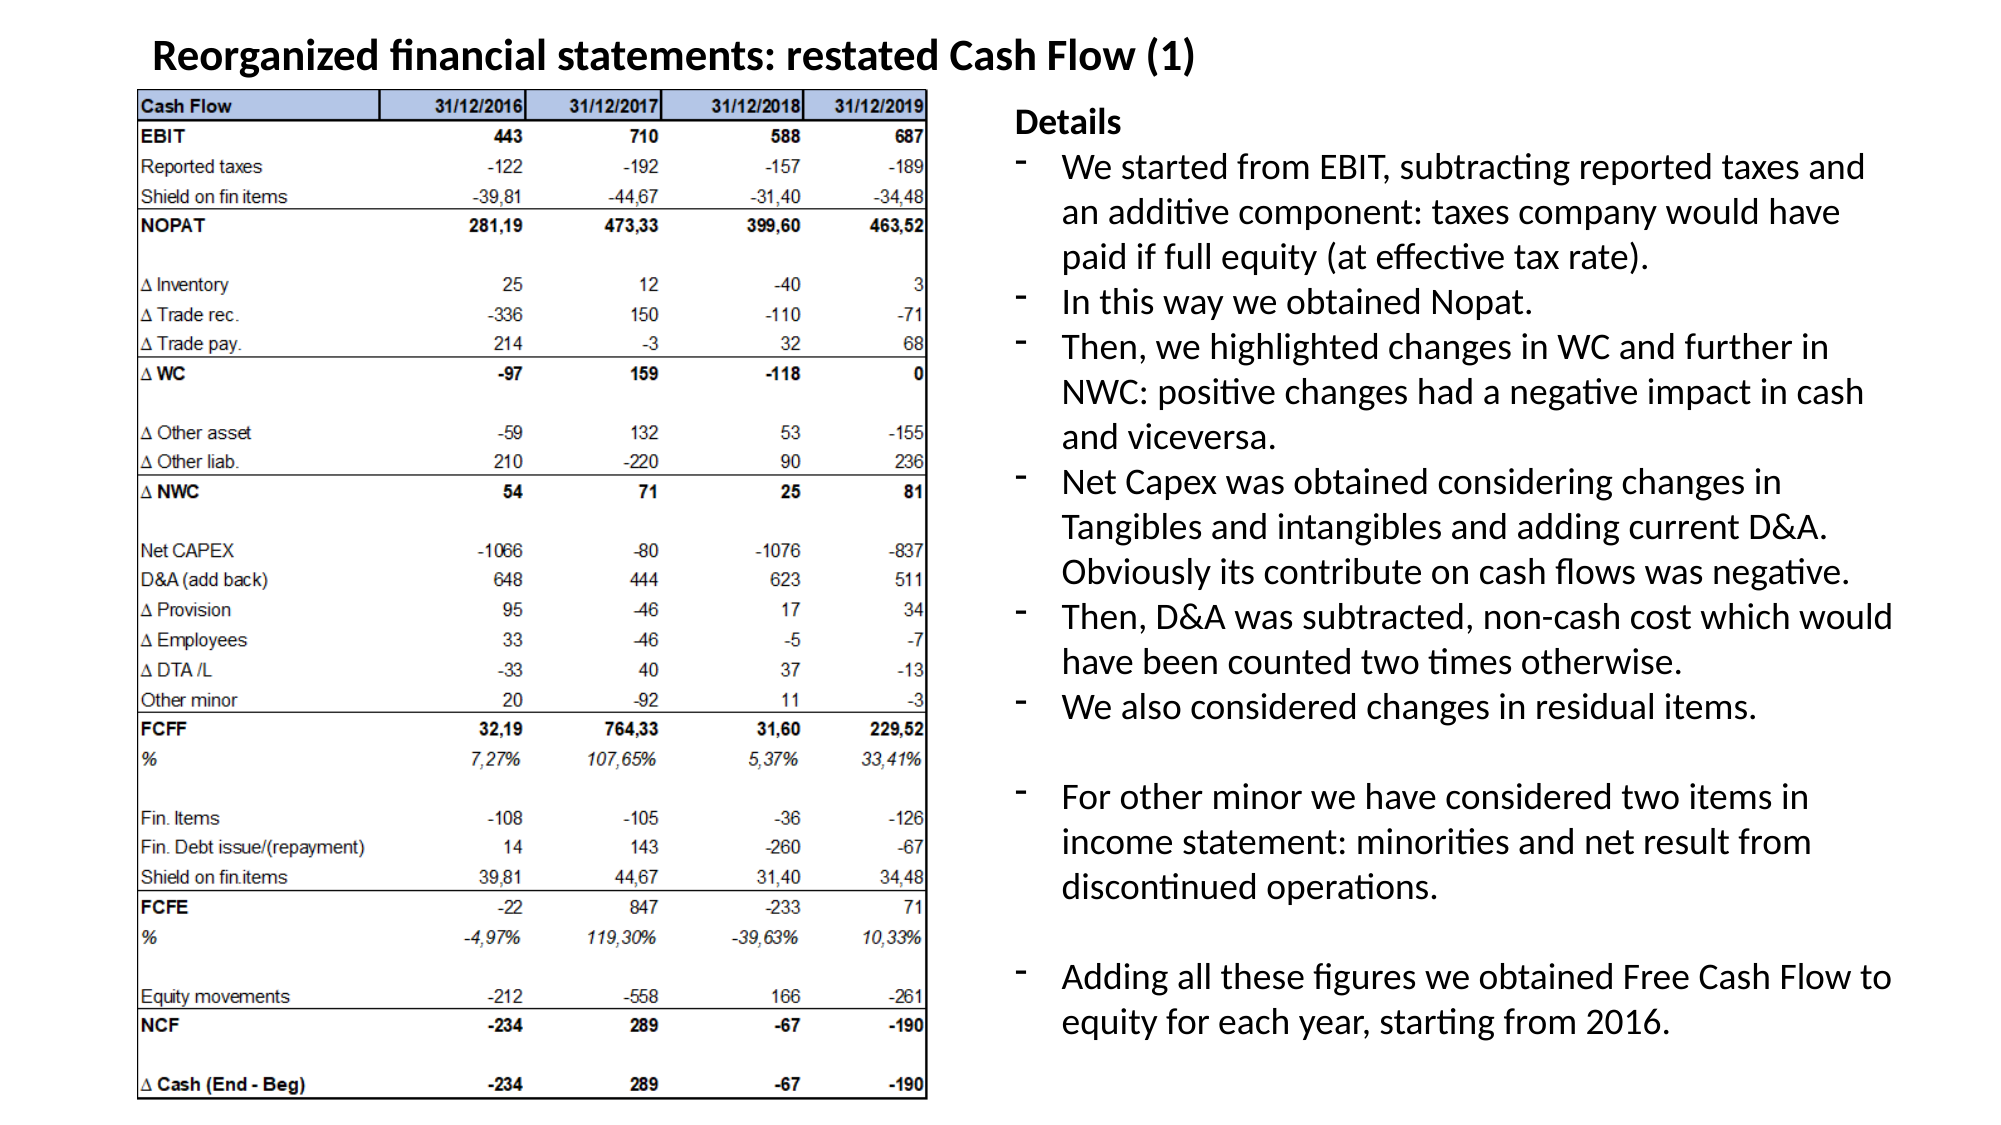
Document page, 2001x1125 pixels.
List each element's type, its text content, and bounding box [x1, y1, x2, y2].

title Reorganized financial statements: restated Cash Flow (1) [137, 24, 1863, 88]
text_box Details We started from EBIT, subtracting reported taxes and an additive component: taxes company would have paid if full equity (at effective tax rate). In this way we obtained Nopat. Then, we highlighted changes in WC and further in NWC: positive changes had a negative impact in cash and viceversa. Net Capex was obtained considering changes in Tangibles and intangibles and adding current D&A. Obviously its contribute on cash flows was negative. Then, D&A was subtracted, non-cash cost which would have been counted two times otherwise. We also considered changes in residual items. For other minor we have considered two items in income statement: minorities and net result from discontinued operations. Adding all these figures we obtained Free Cash Flow to equity for each year, starting from 2016. [999, 89, 1911, 1050]
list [137, 89, 929, 1101]
